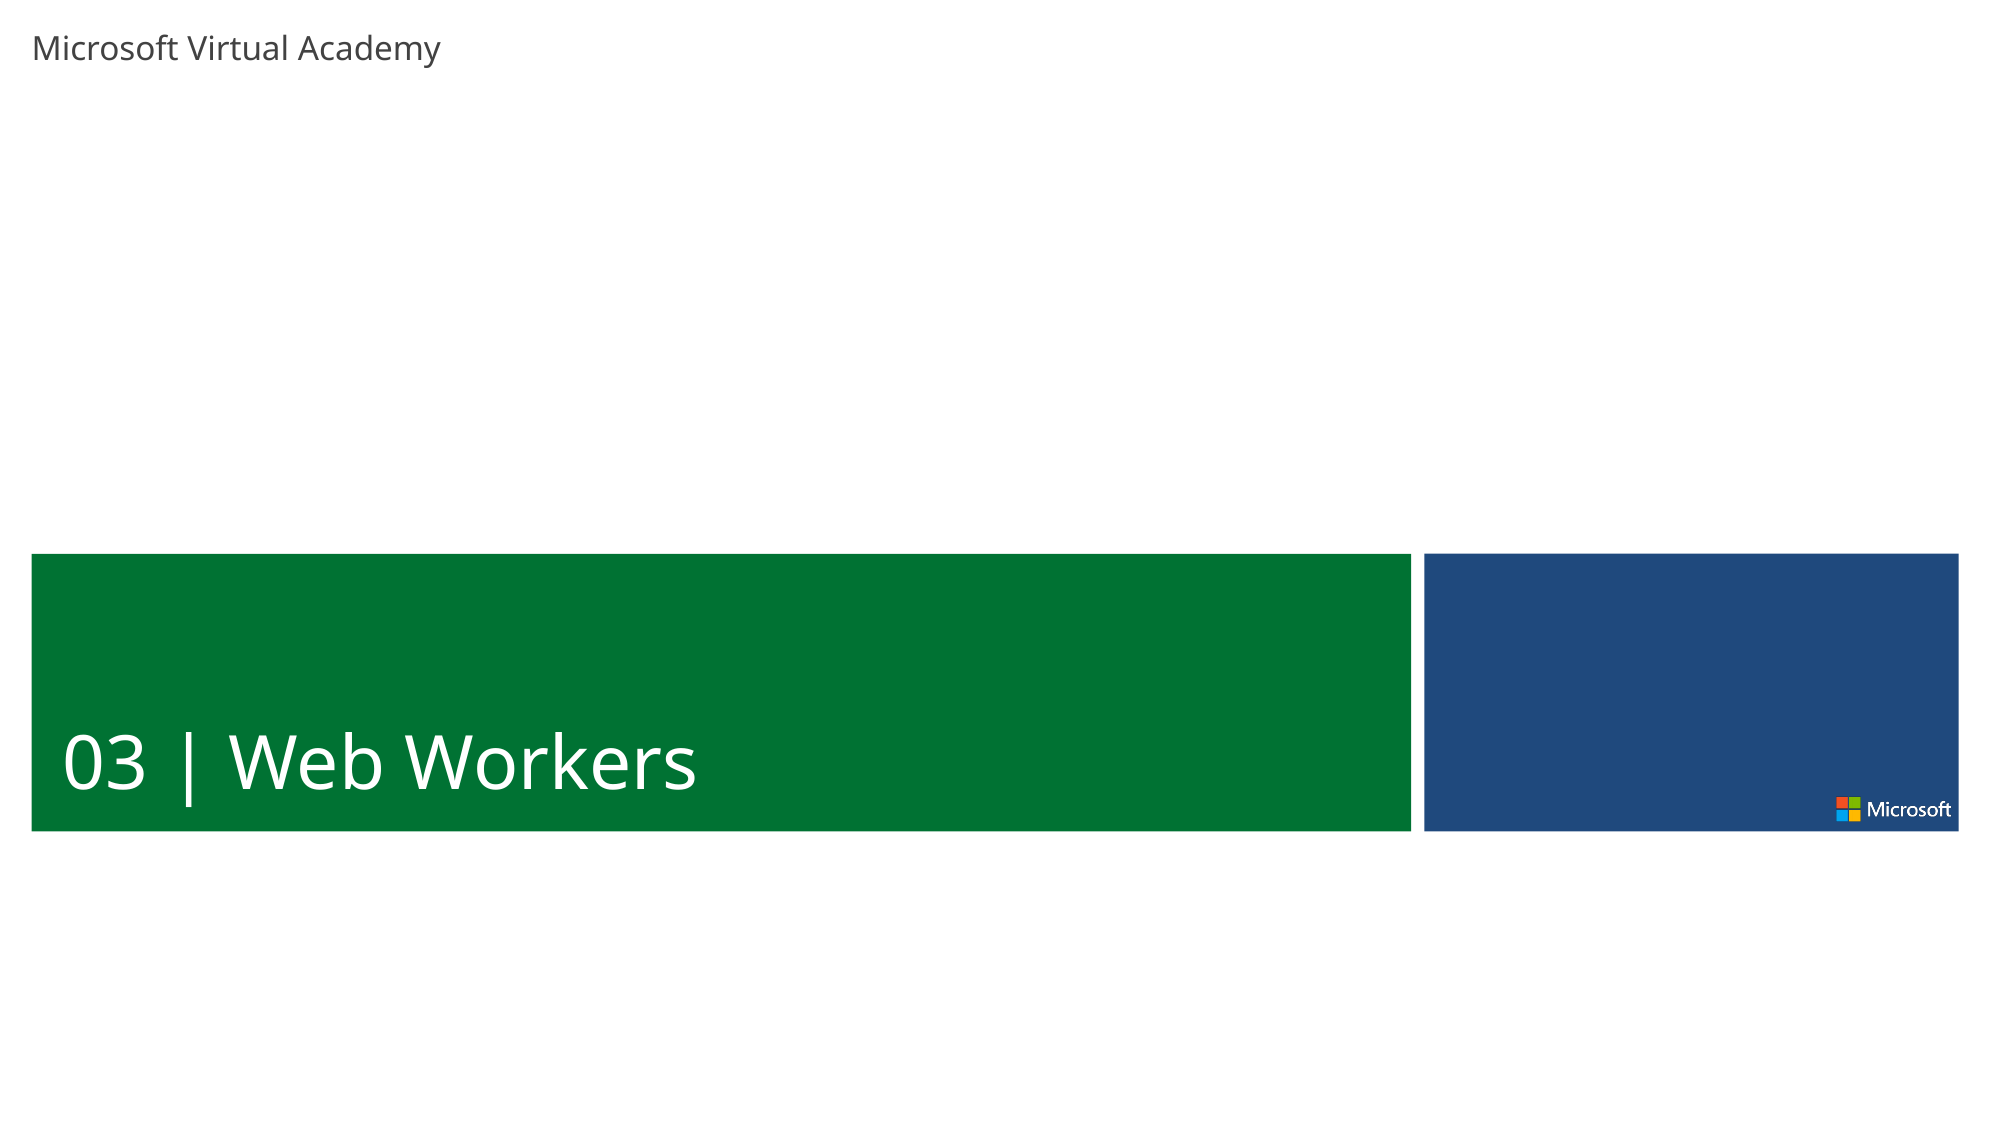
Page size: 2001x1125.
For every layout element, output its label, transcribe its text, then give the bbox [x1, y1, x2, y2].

list 03 | Web Workers [47, 568, 1396, 813]
picture [1834, 790, 1956, 827]
